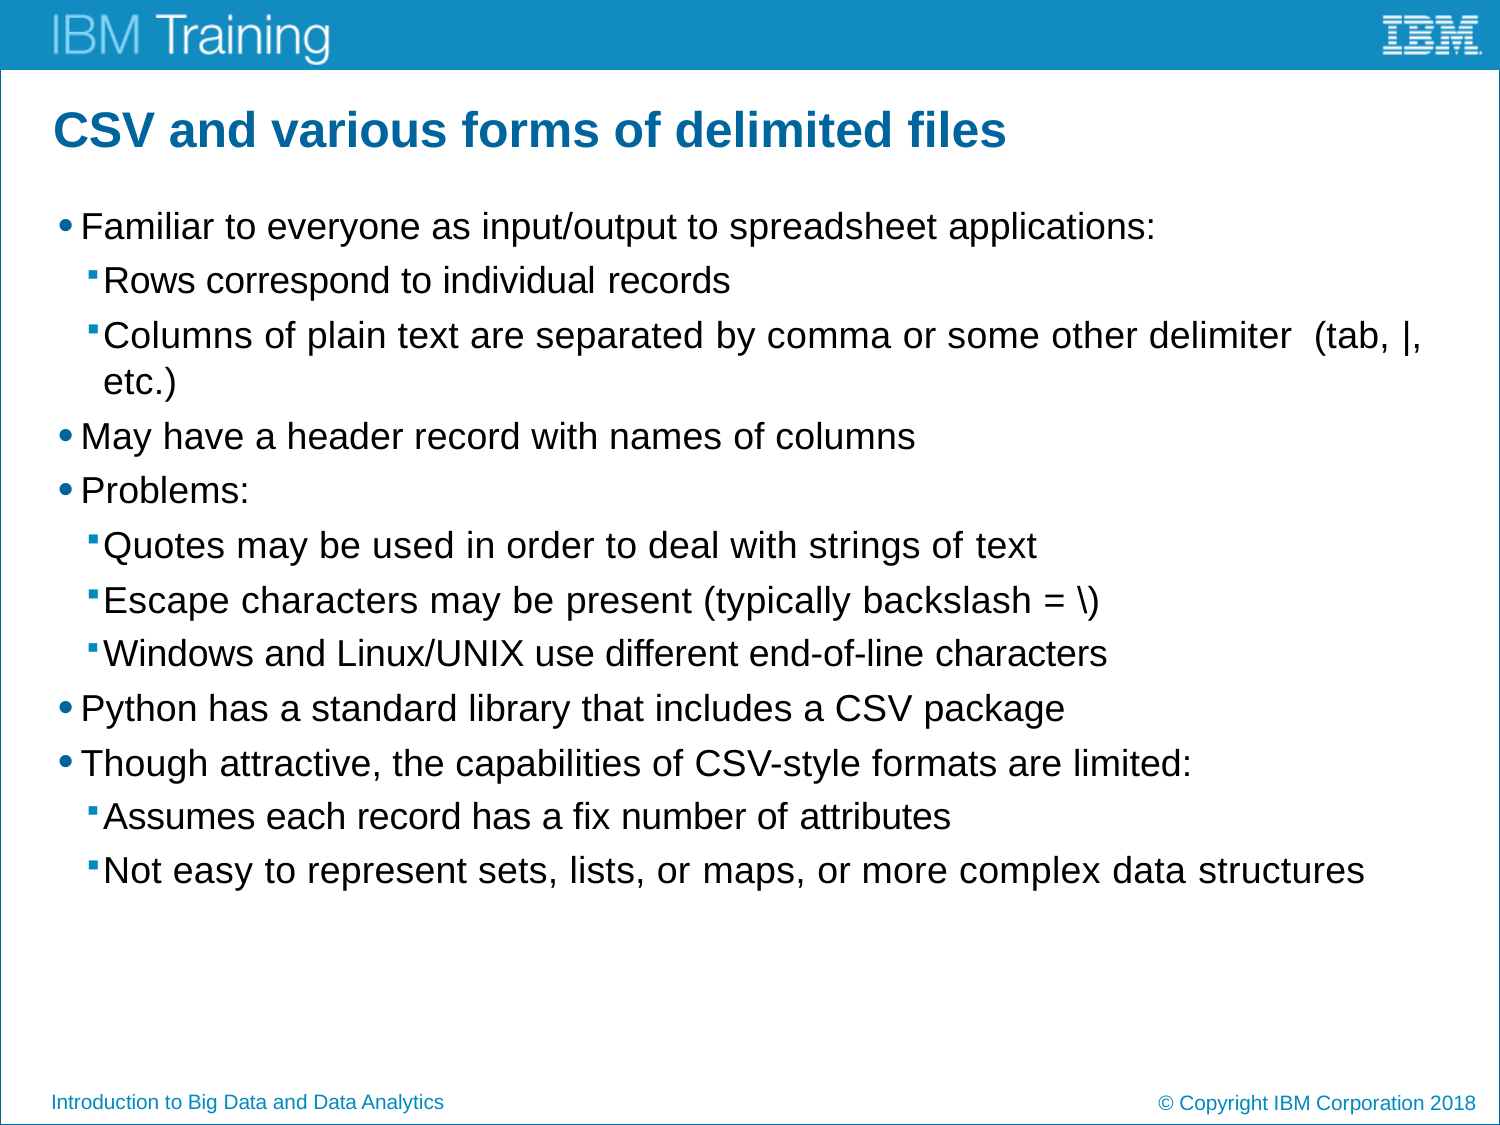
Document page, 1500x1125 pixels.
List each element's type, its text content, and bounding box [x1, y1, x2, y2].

list Familiar to everyone as input/output to spreadsheet applications: Rows correspond to individual records Columns of plain text are separated by comma or some other delimiter (tab, |, etc.) May have a header record with names of columns Problems: Quotes may be used in order to deal with strings of text Escape characters may be present (typically backslash = \) Windows and Linux/UNIX use different end-of-line characters Python has a standard library that includes a CSV package Though attractive, the capabilities of CSV-style formats are limited: Assumes each record has a fix number of attributes Not easy to represent sets, lists, or maps, or more complex data structures [38, 195, 1484, 1074]
title CSV and various forms of delimited files [36, 75, 1485, 180]
picture [1167, 1096, 1173, 1109]
picture [1158, 1095, 1166, 1109]
picture [0, 0, 1500, 70]
